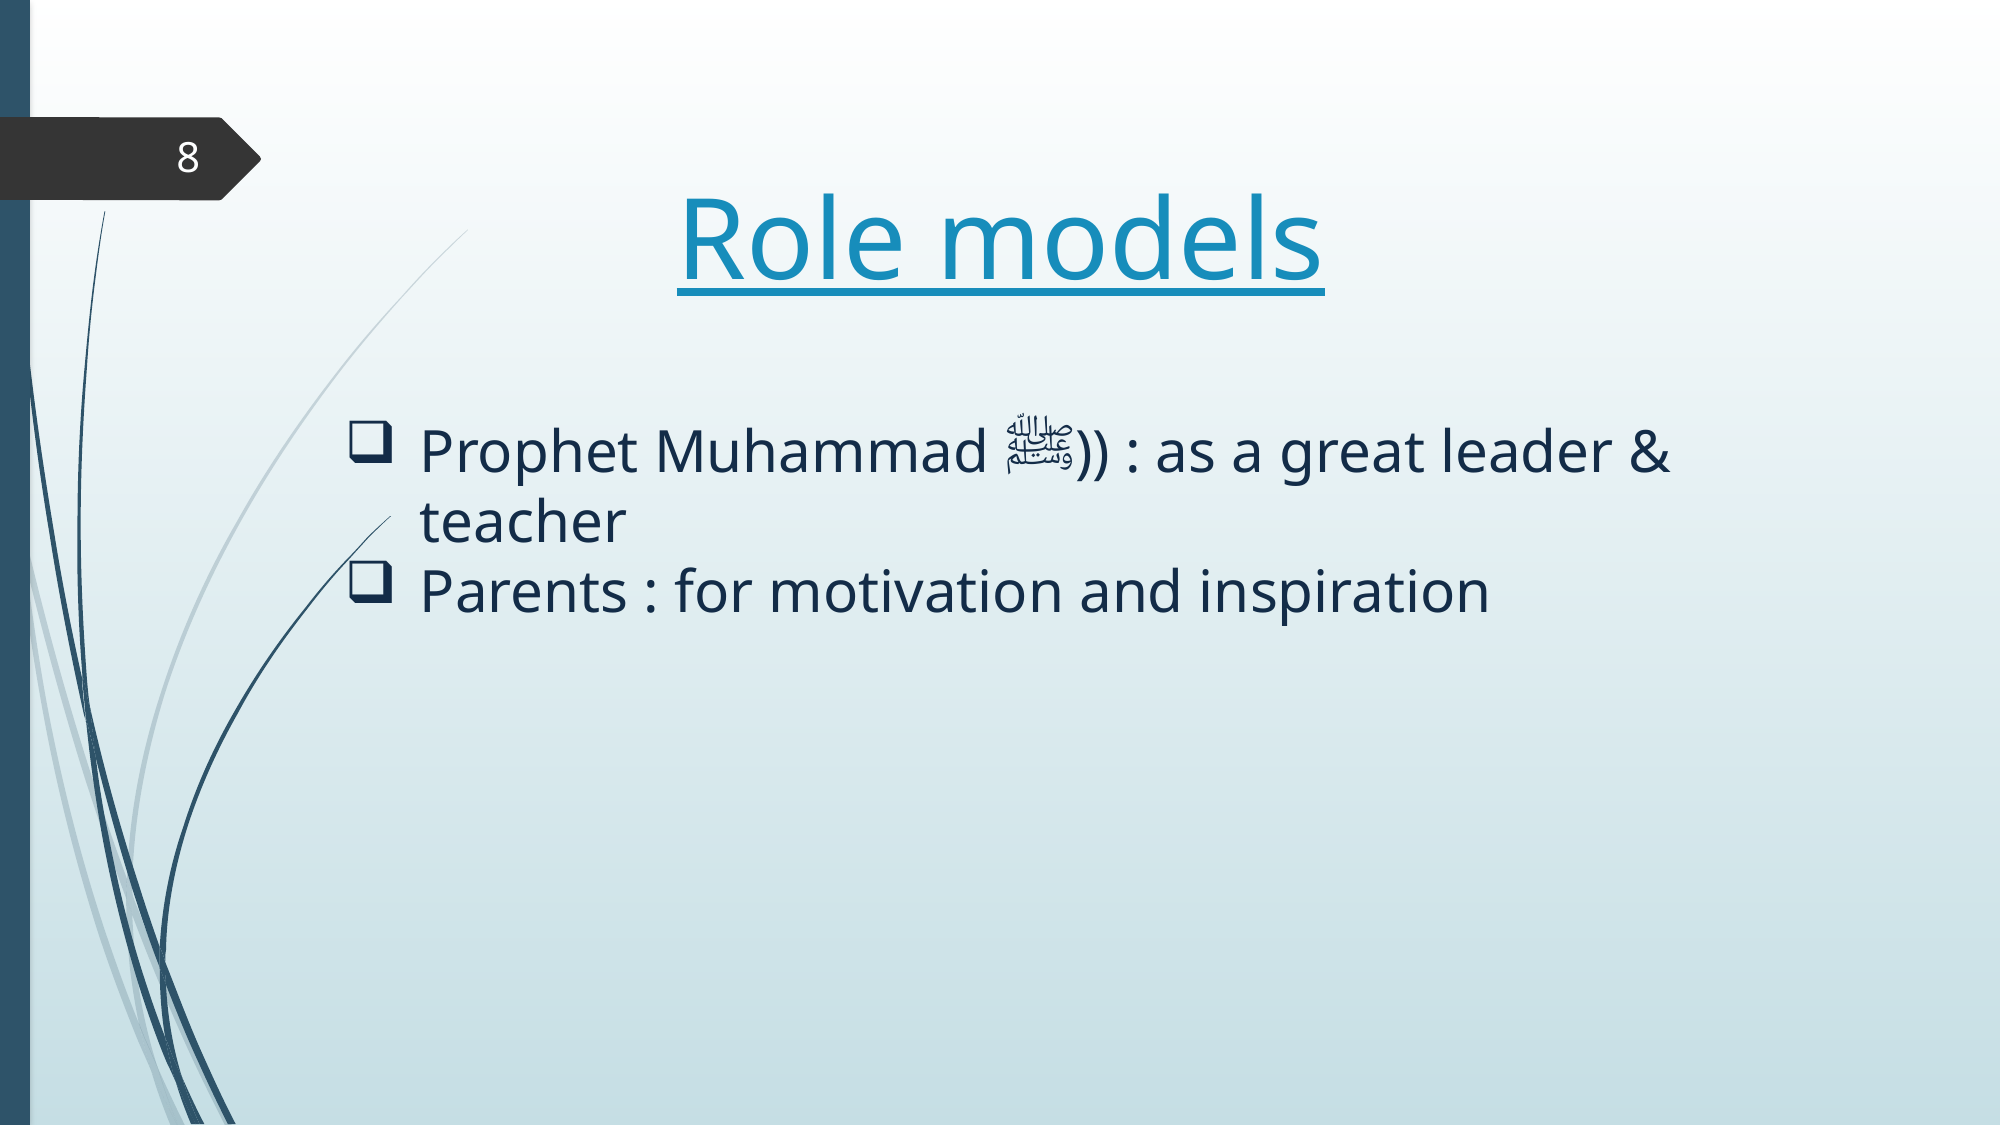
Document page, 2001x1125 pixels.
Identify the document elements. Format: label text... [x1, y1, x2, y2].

title Role models [661, 159, 2000, 397]
text_box Prophet Muhammad ﷺ)) : as a great leader & teacher Parents : for motivation and inspiration [330, 407, 1914, 632]
slide_number 8 [87, 129, 216, 190]
